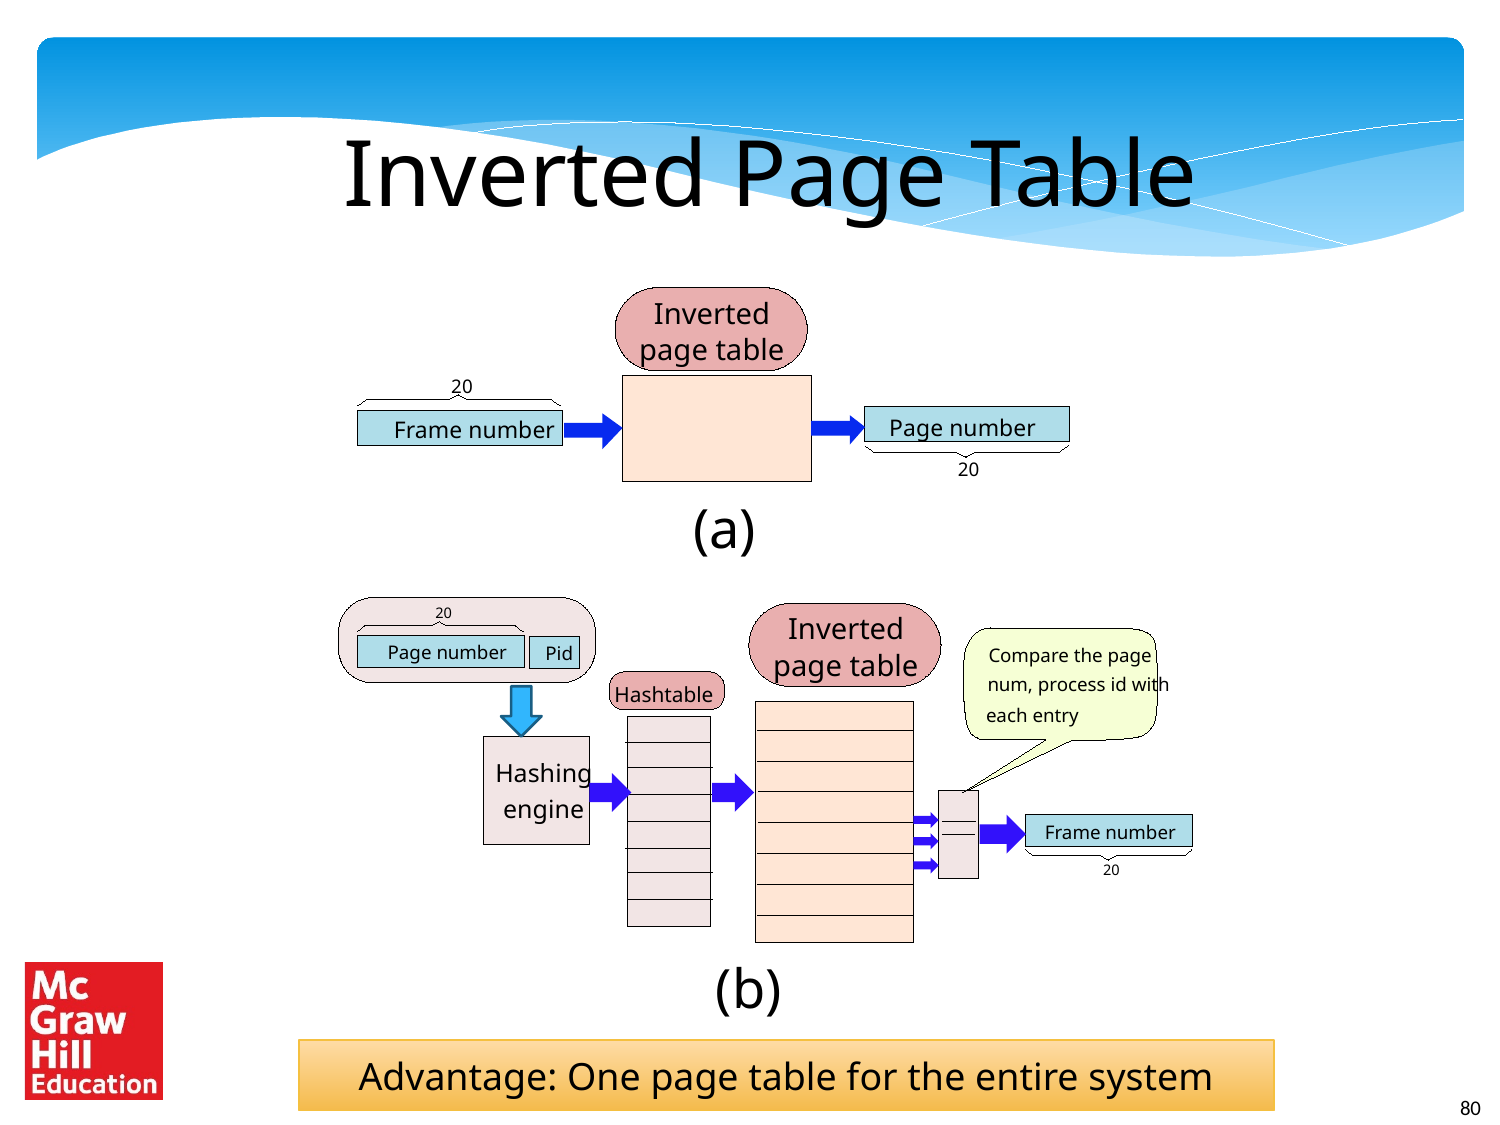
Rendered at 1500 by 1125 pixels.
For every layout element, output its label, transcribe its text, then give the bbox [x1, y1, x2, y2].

text_box Compare the page [988, 643, 1157, 666]
text_box [338, 597, 596, 683]
text_box [357, 635, 525, 668]
text_box Frame number [1044, 820, 1176, 844]
text_box (b) [715, 954, 782, 1020]
text_box [324, 253, 1200, 1015]
text_box [627, 743, 711, 794]
text_box [357, 410, 563, 446]
text_box [811, 420, 849, 436]
text_box 20 [451, 374, 473, 398]
text_box [440, 622, 524, 632]
text_box [912, 856, 941, 875]
text_box [622, 375, 812, 482]
text_box [615, 287, 808, 371]
text_box (a) [693, 494, 757, 560]
text_box [483, 736, 590, 845]
text_box Page number [387, 640, 507, 663]
text_box [965, 445, 1069, 457]
text_box [962, 627, 1158, 793]
text_box [464, 396, 561, 406]
text_box [357, 395, 452, 406]
text_box [938, 790, 979, 879]
text_box engine [503, 793, 585, 824]
text_box [864, 406, 1070, 442]
text_box Page number [889, 413, 1037, 441]
text_box [627, 716, 711, 742]
text_box 20 [1103, 861, 1120, 879]
text_box [912, 810, 941, 830]
text_box Inverted [788, 610, 905, 646]
text_box [529, 636, 580, 669]
text_box [564, 422, 602, 438]
picture [24, 962, 163, 1100]
text_box Hashtable [614, 681, 714, 707]
text_box 20 [435, 604, 453, 622]
text_box [627, 821, 711, 848]
text_box num, process id with [987, 673, 1170, 696]
text_box [357, 621, 439, 632]
text_box [499, 684, 543, 738]
text_box [755, 701, 914, 943]
text_box [978, 813, 1027, 855]
text_box each entry [985, 703, 1079, 726]
text_box [627, 795, 711, 821]
text_box Frame number [393, 415, 556, 443]
text_box [912, 832, 941, 851]
text_box Inverted [653, 294, 771, 330]
text_box page table [773, 647, 919, 683]
text_box Hashing [495, 757, 594, 788]
text_box [1025, 814, 1193, 847]
text_box [587, 771, 633, 814]
text_box [627, 849, 711, 927]
text_box [1107, 849, 1192, 860]
text_box [602, 413, 623, 450]
text_box [748, 603, 942, 687]
text_box page table [639, 331, 785, 367]
text_box 20 [957, 457, 980, 481]
text_box [865, 446, 965, 457]
text_box Inverted Page Table [162, 93, 1380, 247]
text_box Advantage: One page table for the entire system [298, 1039, 1275, 1111]
text_box [849, 415, 866, 445]
text_box [710, 771, 756, 814]
text_box [1025, 849, 1107, 860]
text_box [609, 671, 725, 710]
text_box Pid [545, 641, 574, 665]
